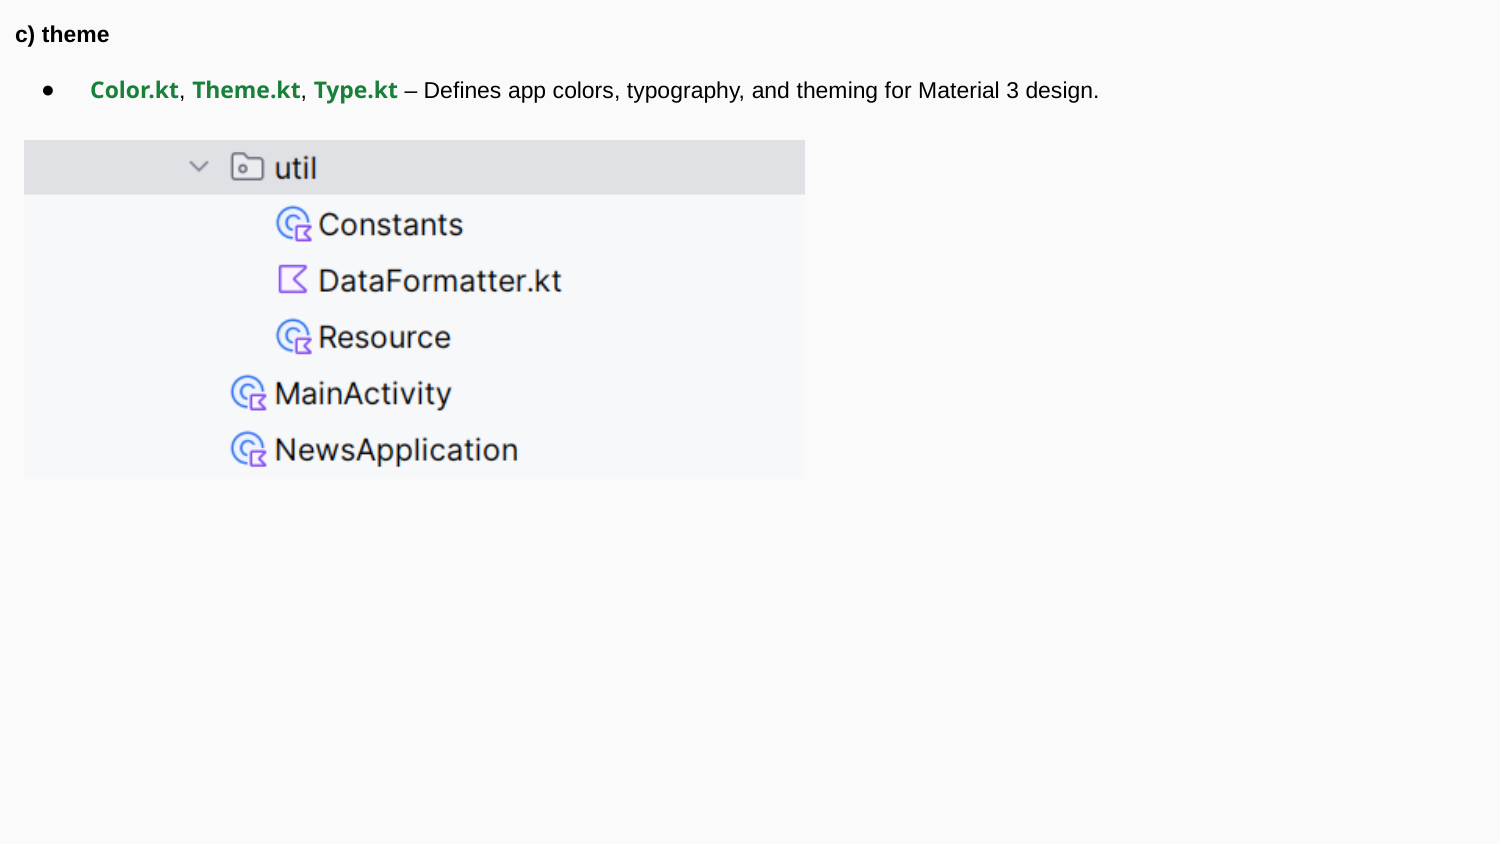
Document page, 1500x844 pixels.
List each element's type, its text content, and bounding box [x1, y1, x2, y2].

text_box c) theme Color.kt, Theme.kt, Type.kt – Defines app colors, typography, and theming for Material 3 design. [0, 0, 1433, 118]
picture [24, 139, 805, 478]
